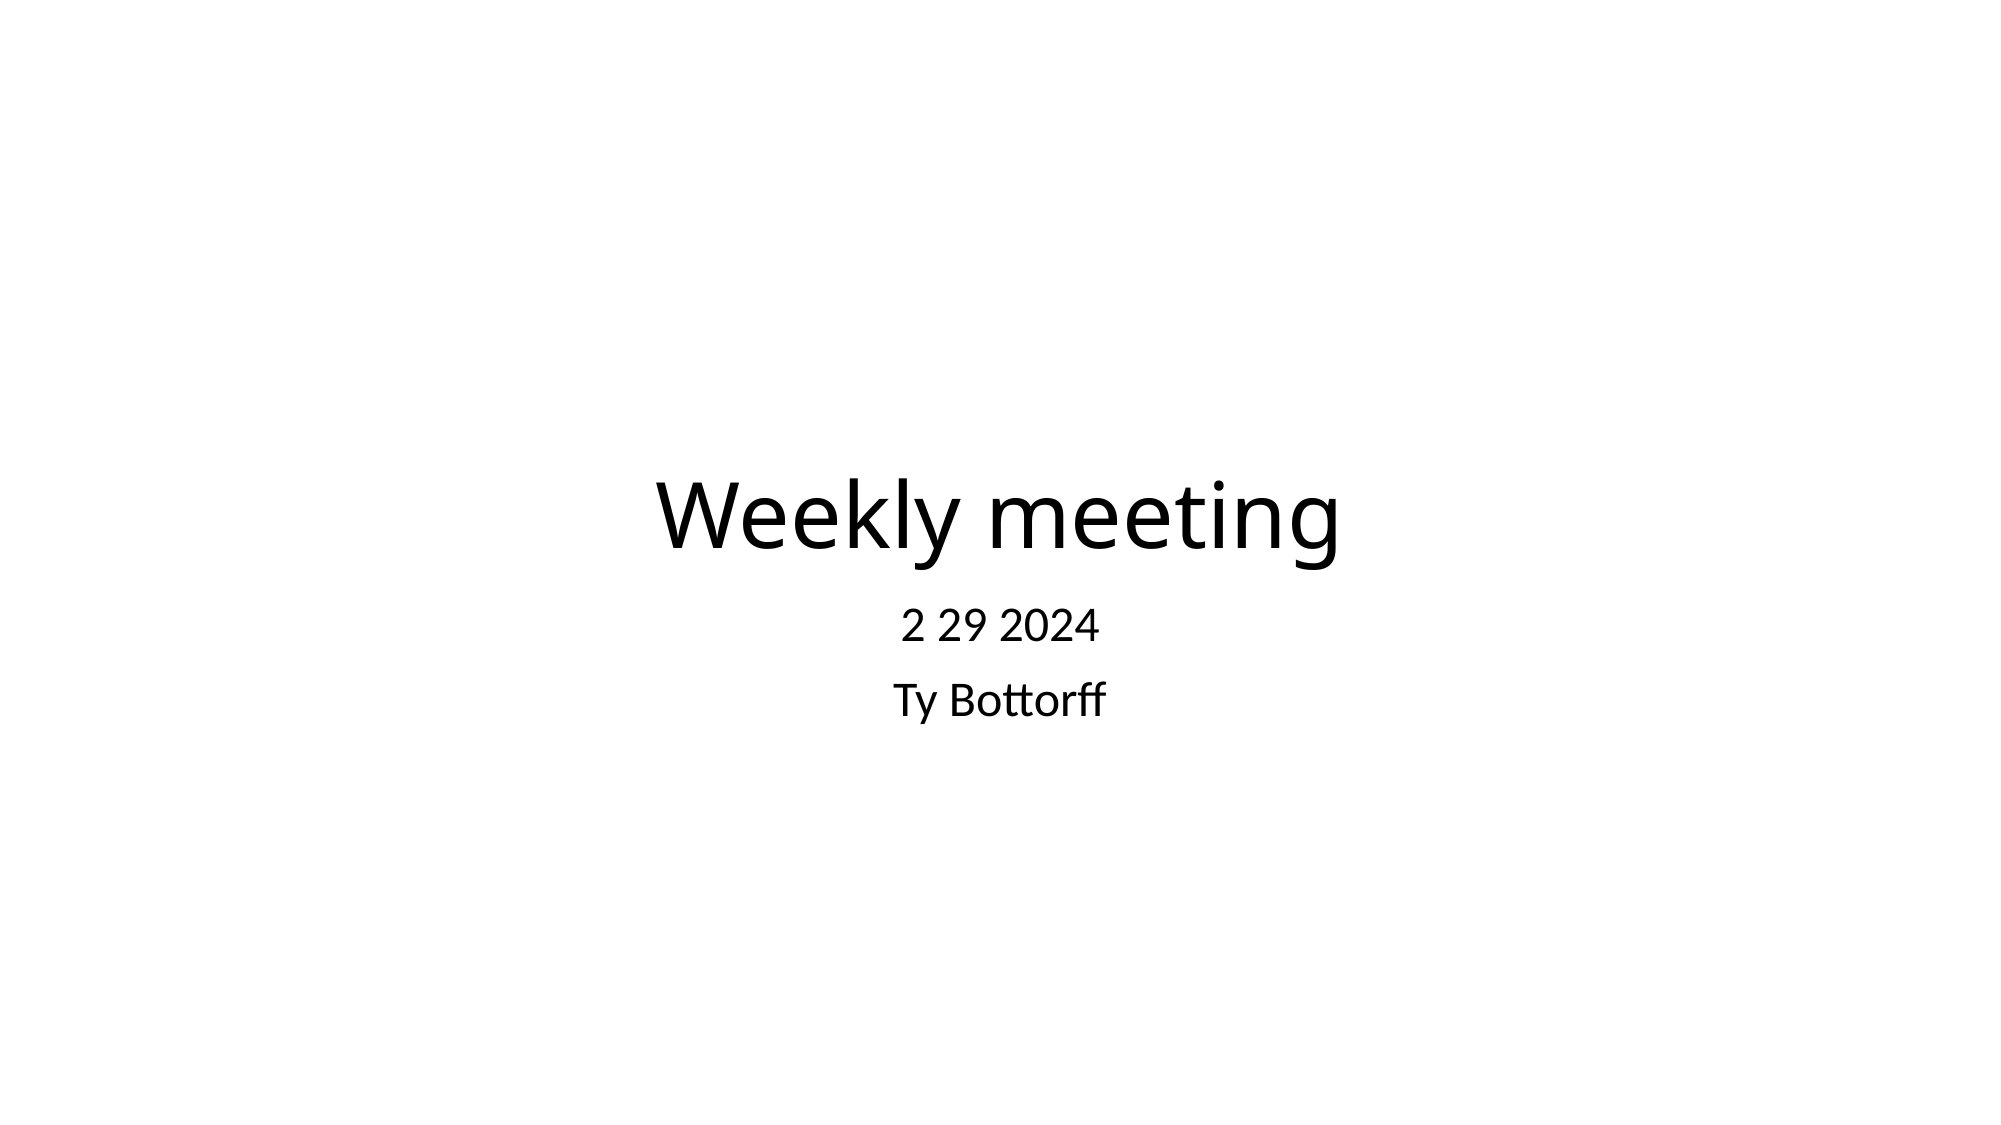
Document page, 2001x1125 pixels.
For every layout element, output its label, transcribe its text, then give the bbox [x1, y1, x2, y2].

subtitle 2 29 2024 Ty Bottorff [249, 590, 1750, 863]
title Weekly meeting [249, 184, 1750, 576]
